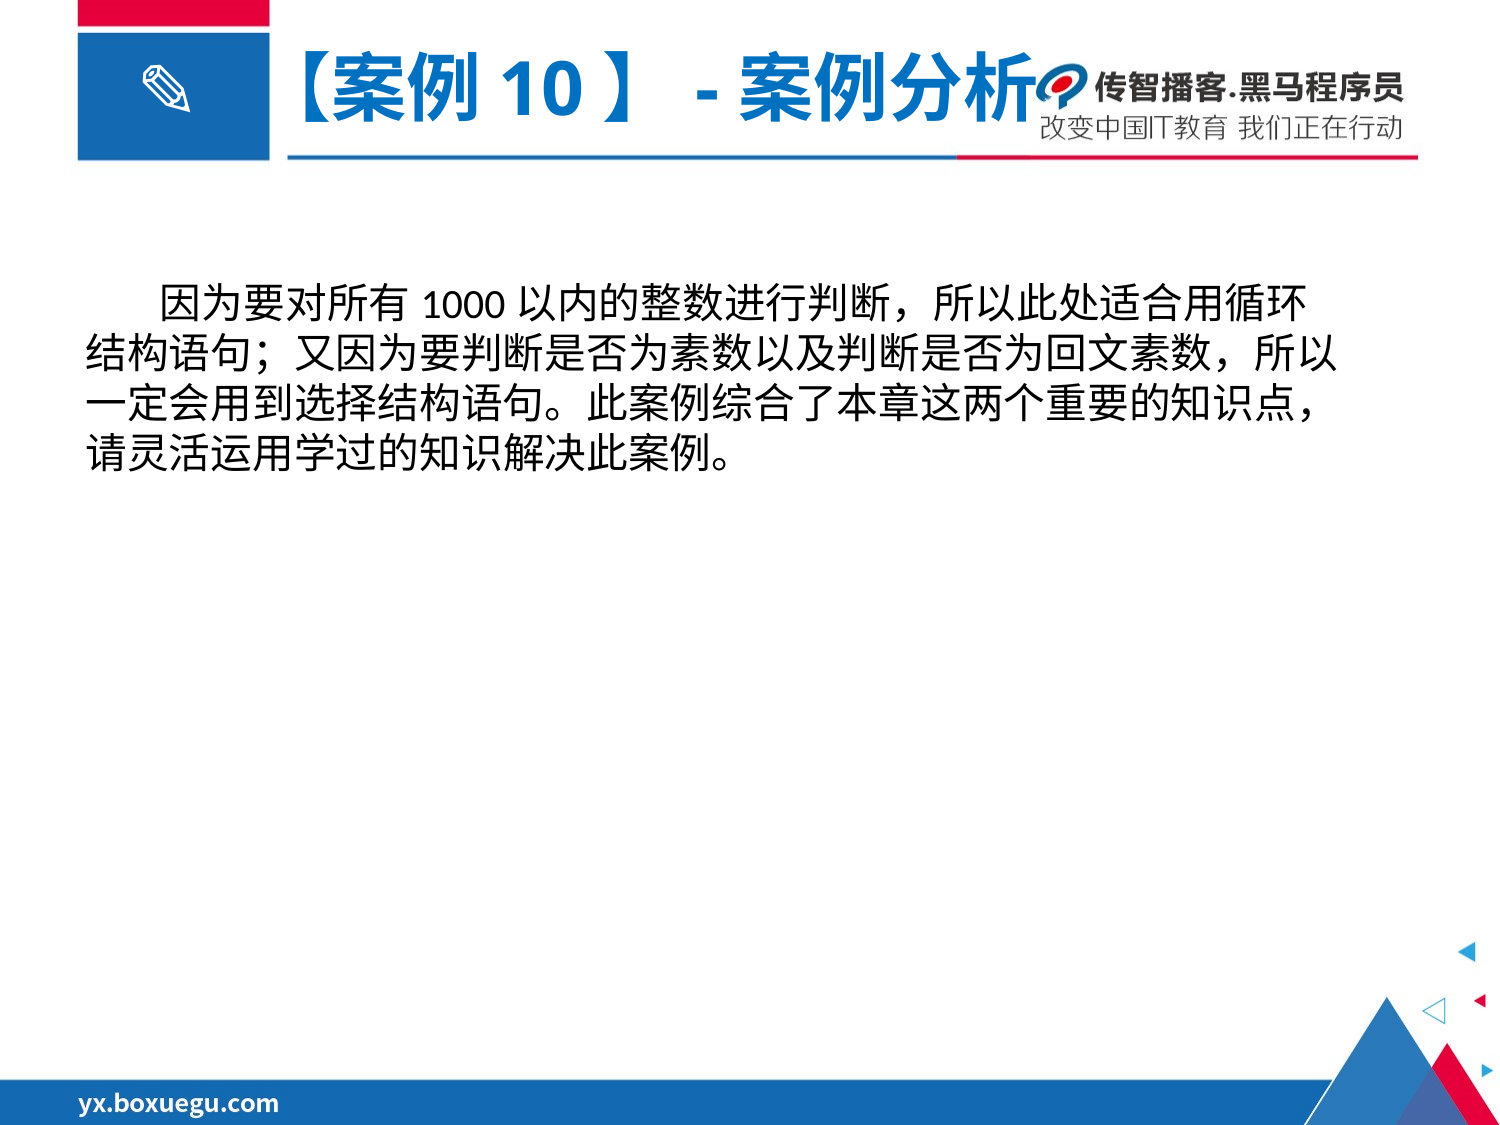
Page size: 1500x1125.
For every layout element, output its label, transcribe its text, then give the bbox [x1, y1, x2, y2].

picture [0, 1, 1500, 1125]
text_box 因为要对所有1000以内的整数进行判断，所以此处适合用循环结构语句；又因为要判断是否为素数以及判断是否为回文素数，所以一定会用到选择结构语句。此案例综合了本章这两个重要的知识点，请灵活运用学过的知识解决此案例。 [70, 269, 1363, 502]
text_box 【案例10】-案例分析 [241, 22, 1086, 148]
